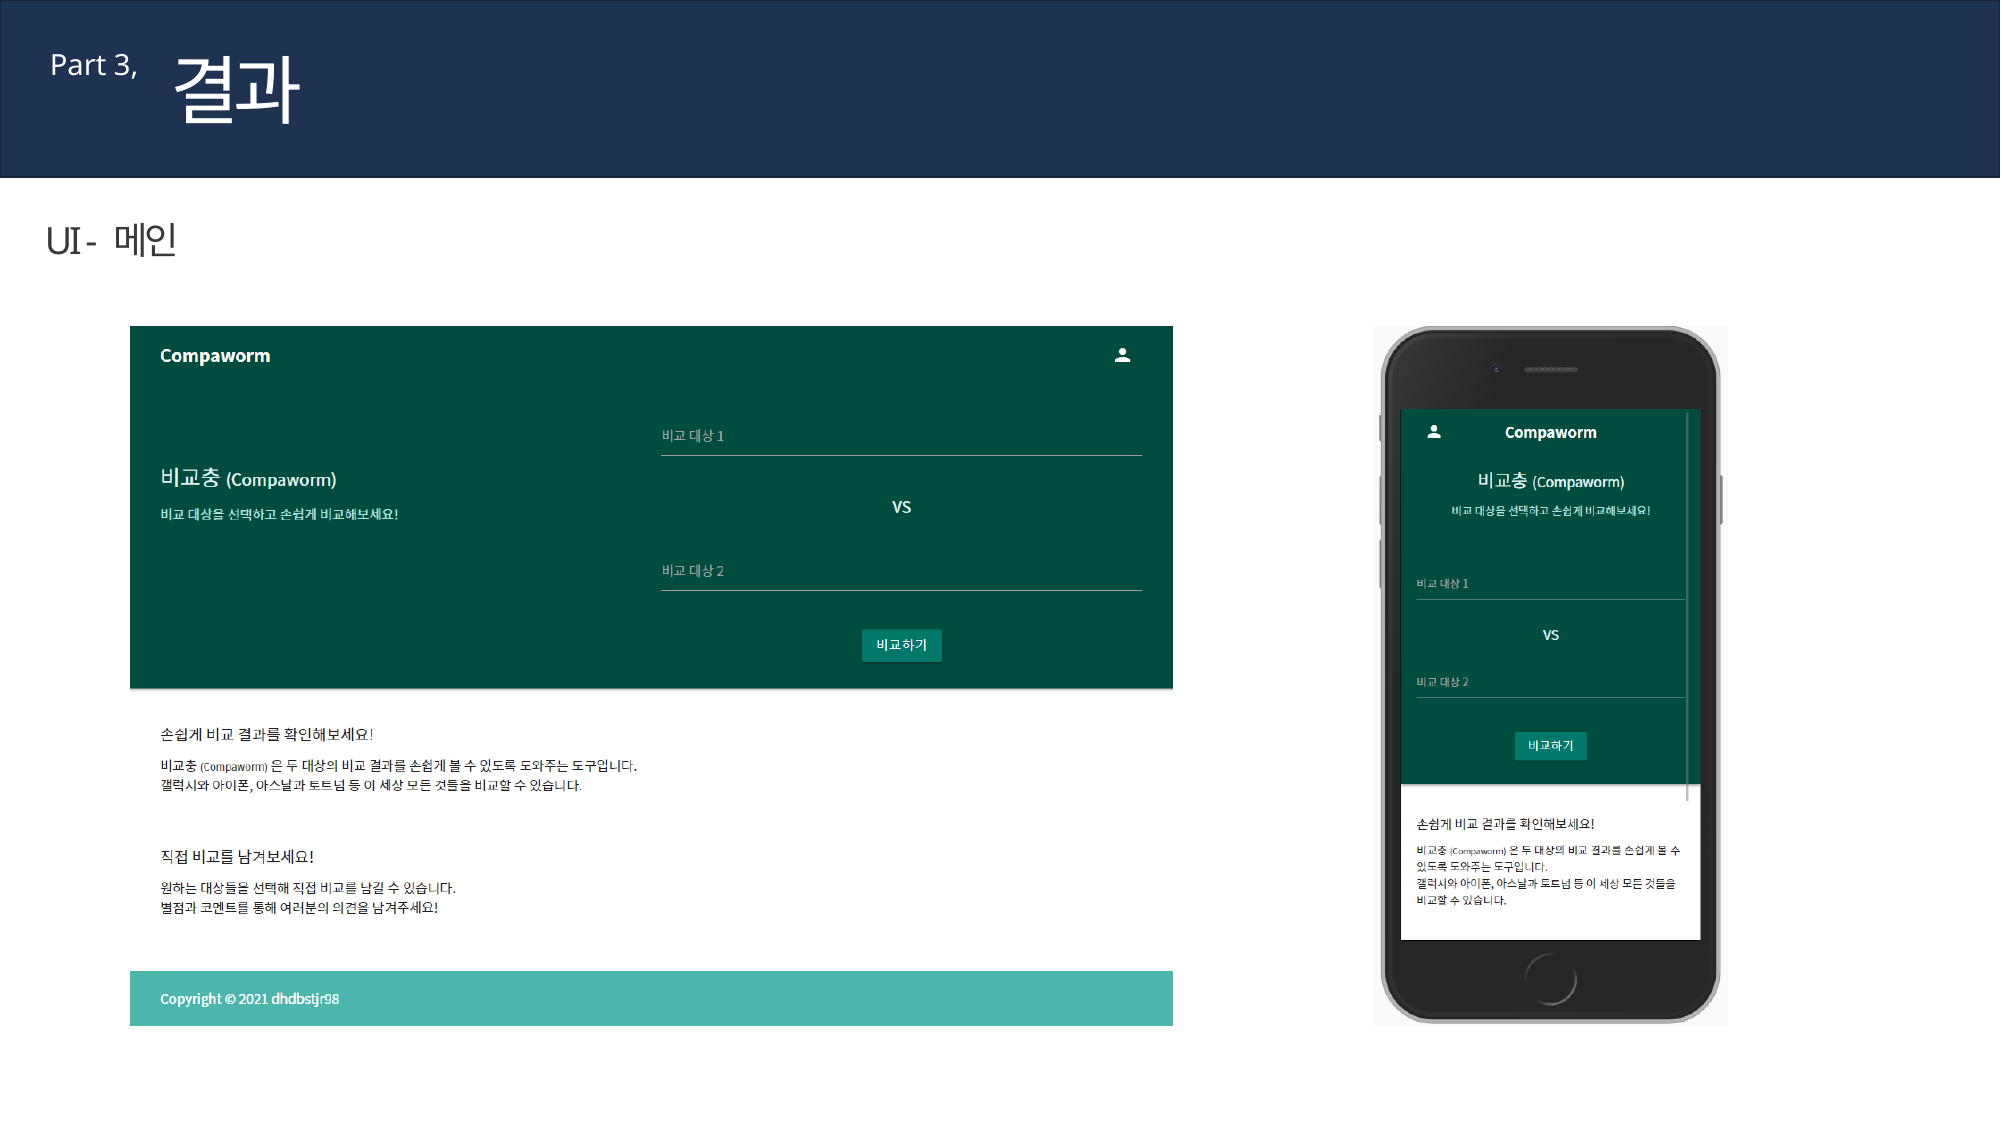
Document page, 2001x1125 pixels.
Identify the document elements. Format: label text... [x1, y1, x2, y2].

picture [130, 326, 1173, 1026]
text_box 결과 [156, 35, 318, 141]
text_box UI - 메인 [30, 209, 194, 270]
text_box [0, 0, 2000, 178]
text_box Part 3, [35, 38, 161, 89]
picture [1373, 326, 1728, 1026]
